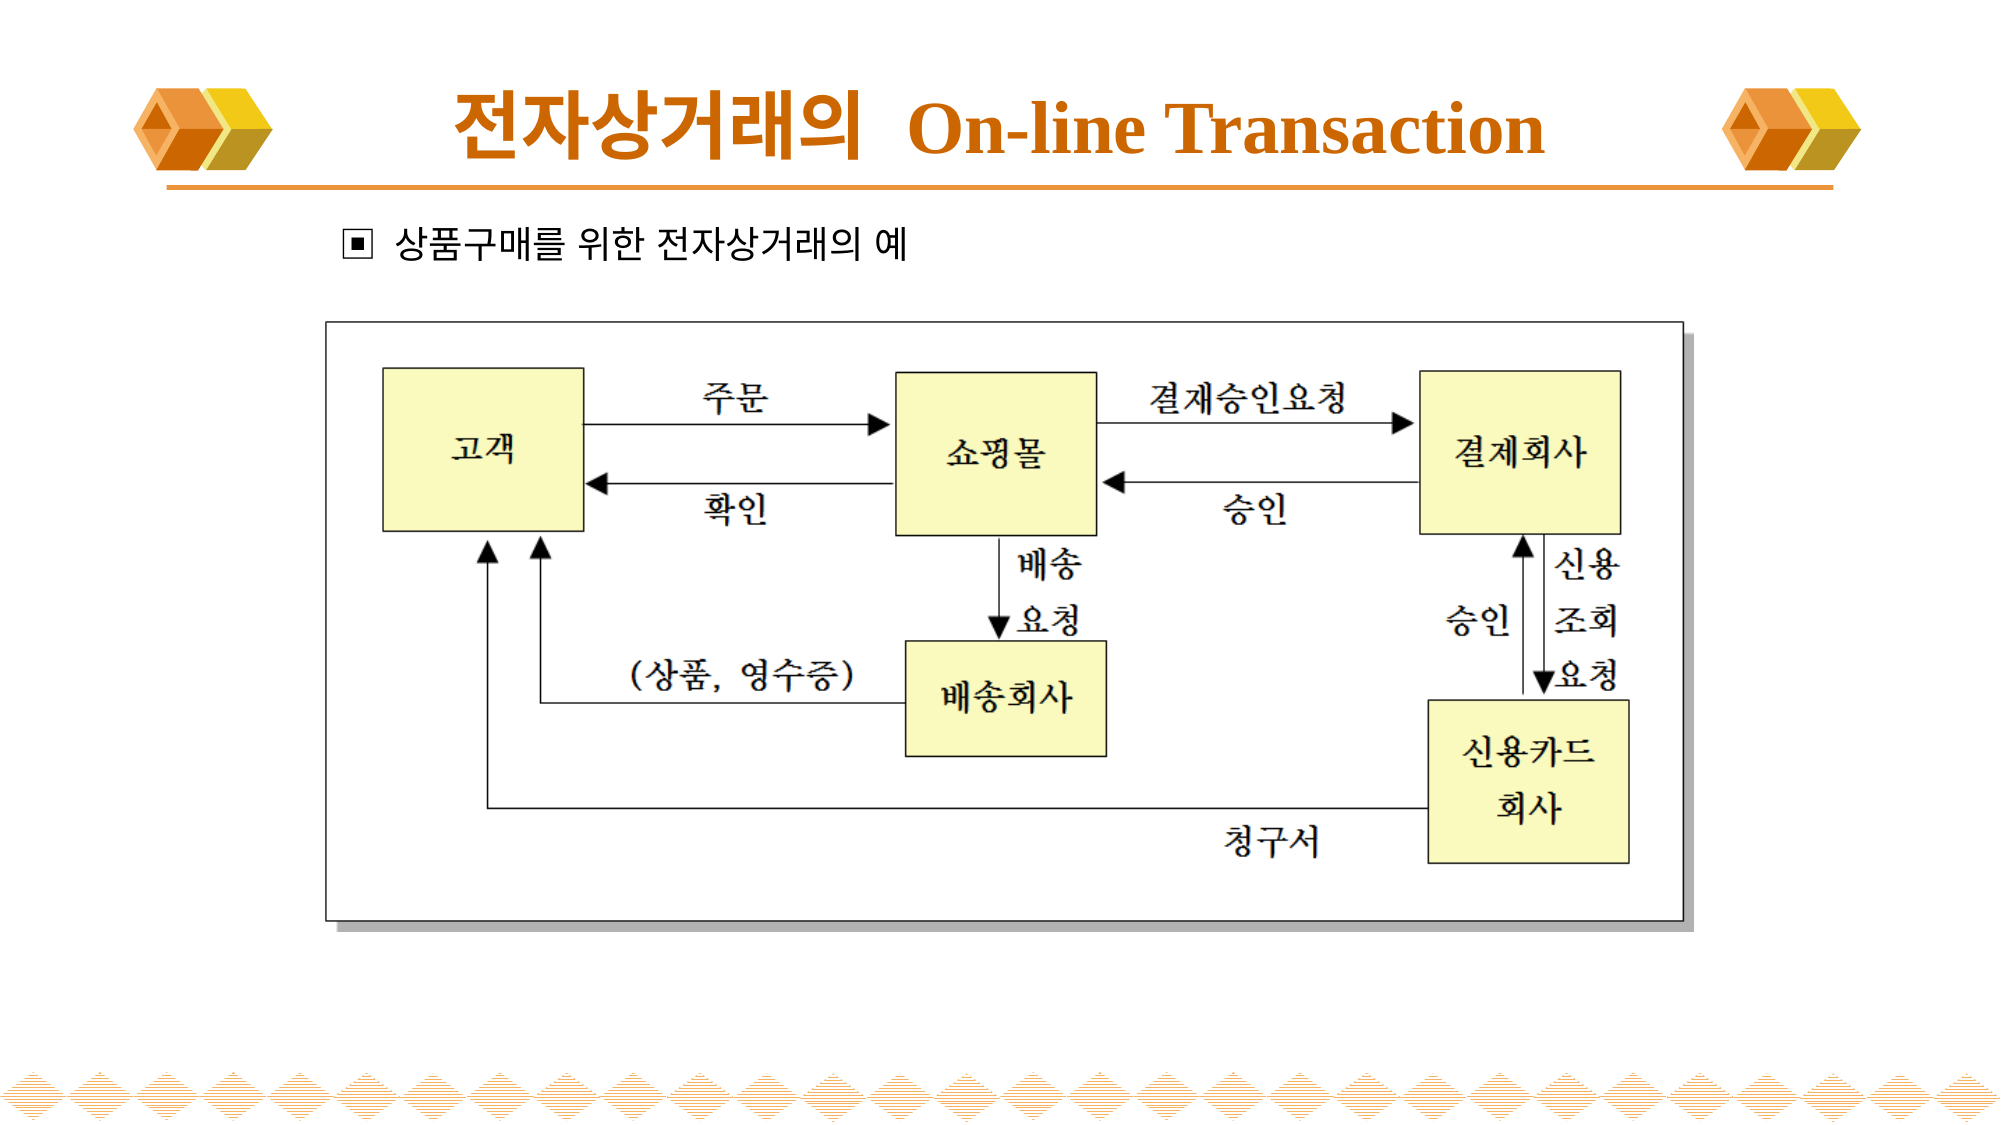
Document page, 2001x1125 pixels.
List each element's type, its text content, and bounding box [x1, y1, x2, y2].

title 전자상거래의 On-line Transaction [99, 59, 1900, 188]
picture [324, 319, 1694, 932]
text_box ▣ 상품구매를 위한 전자상거래의 예 [324, 213, 1675, 274]
